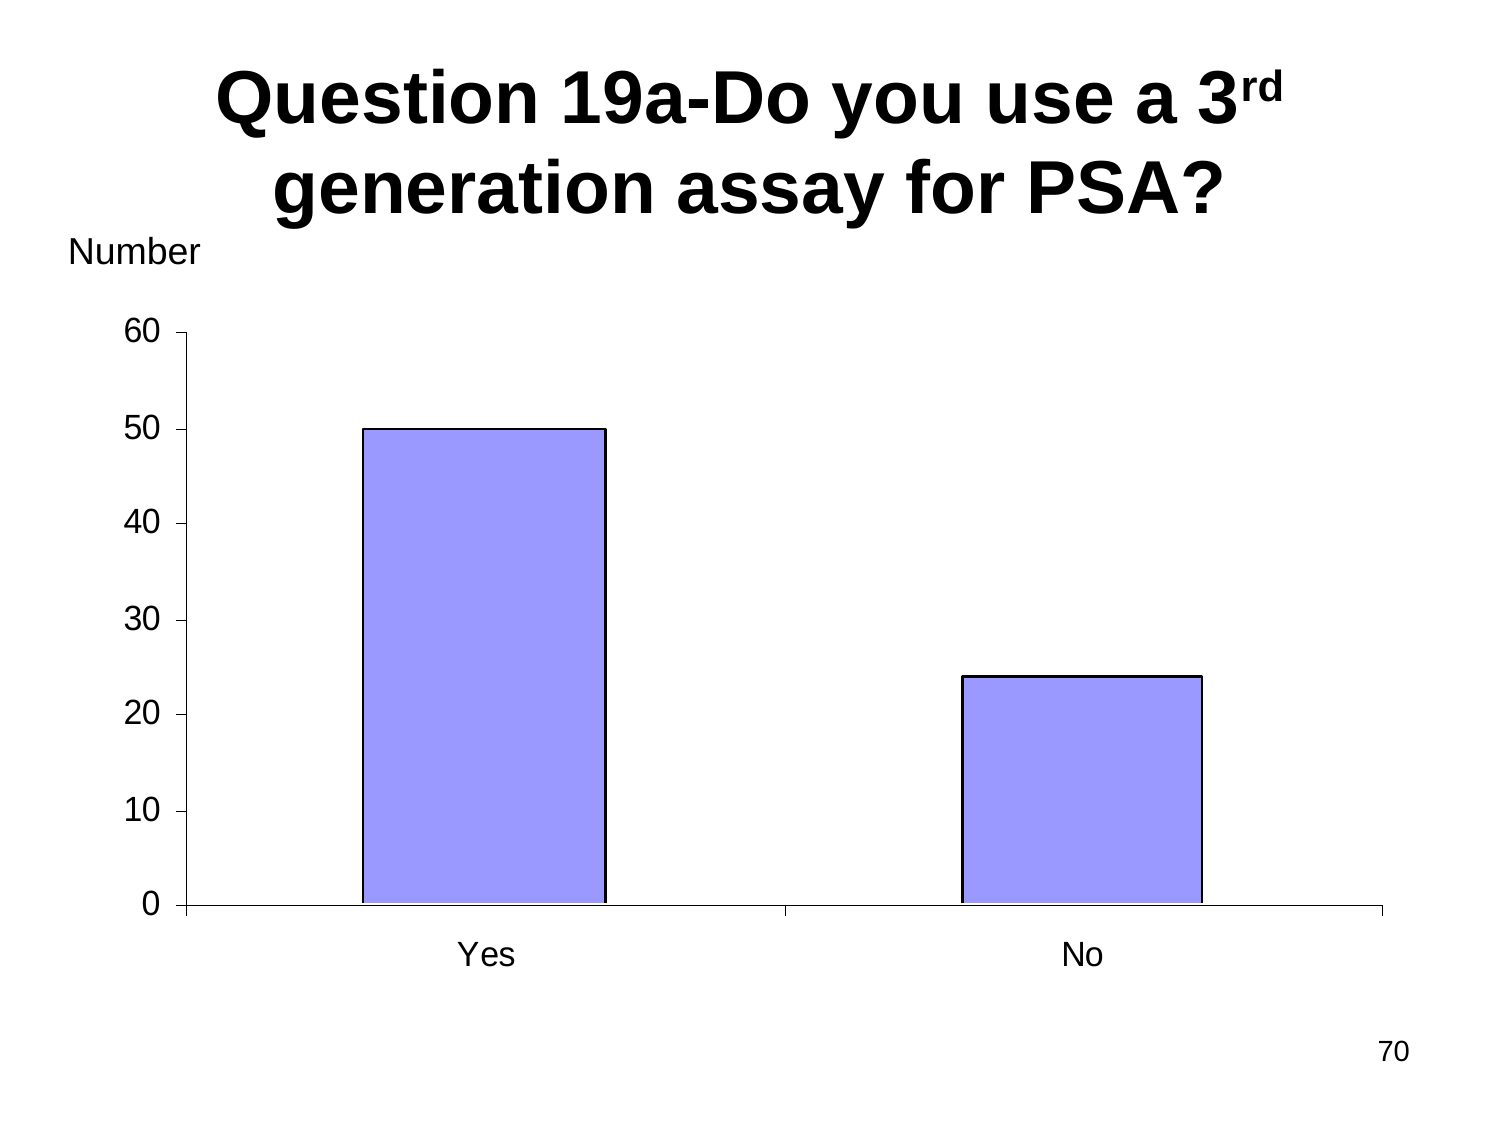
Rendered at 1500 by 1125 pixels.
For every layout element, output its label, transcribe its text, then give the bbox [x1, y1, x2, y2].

title Question 19a-Do you use a 3rd generation assay for PSA? [75, 45, 1425, 233]
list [78, 262, 1422, 1030]
text_box Number [53, 219, 285, 280]
slide_number 70 [1074, 1030, 1426, 1103]
